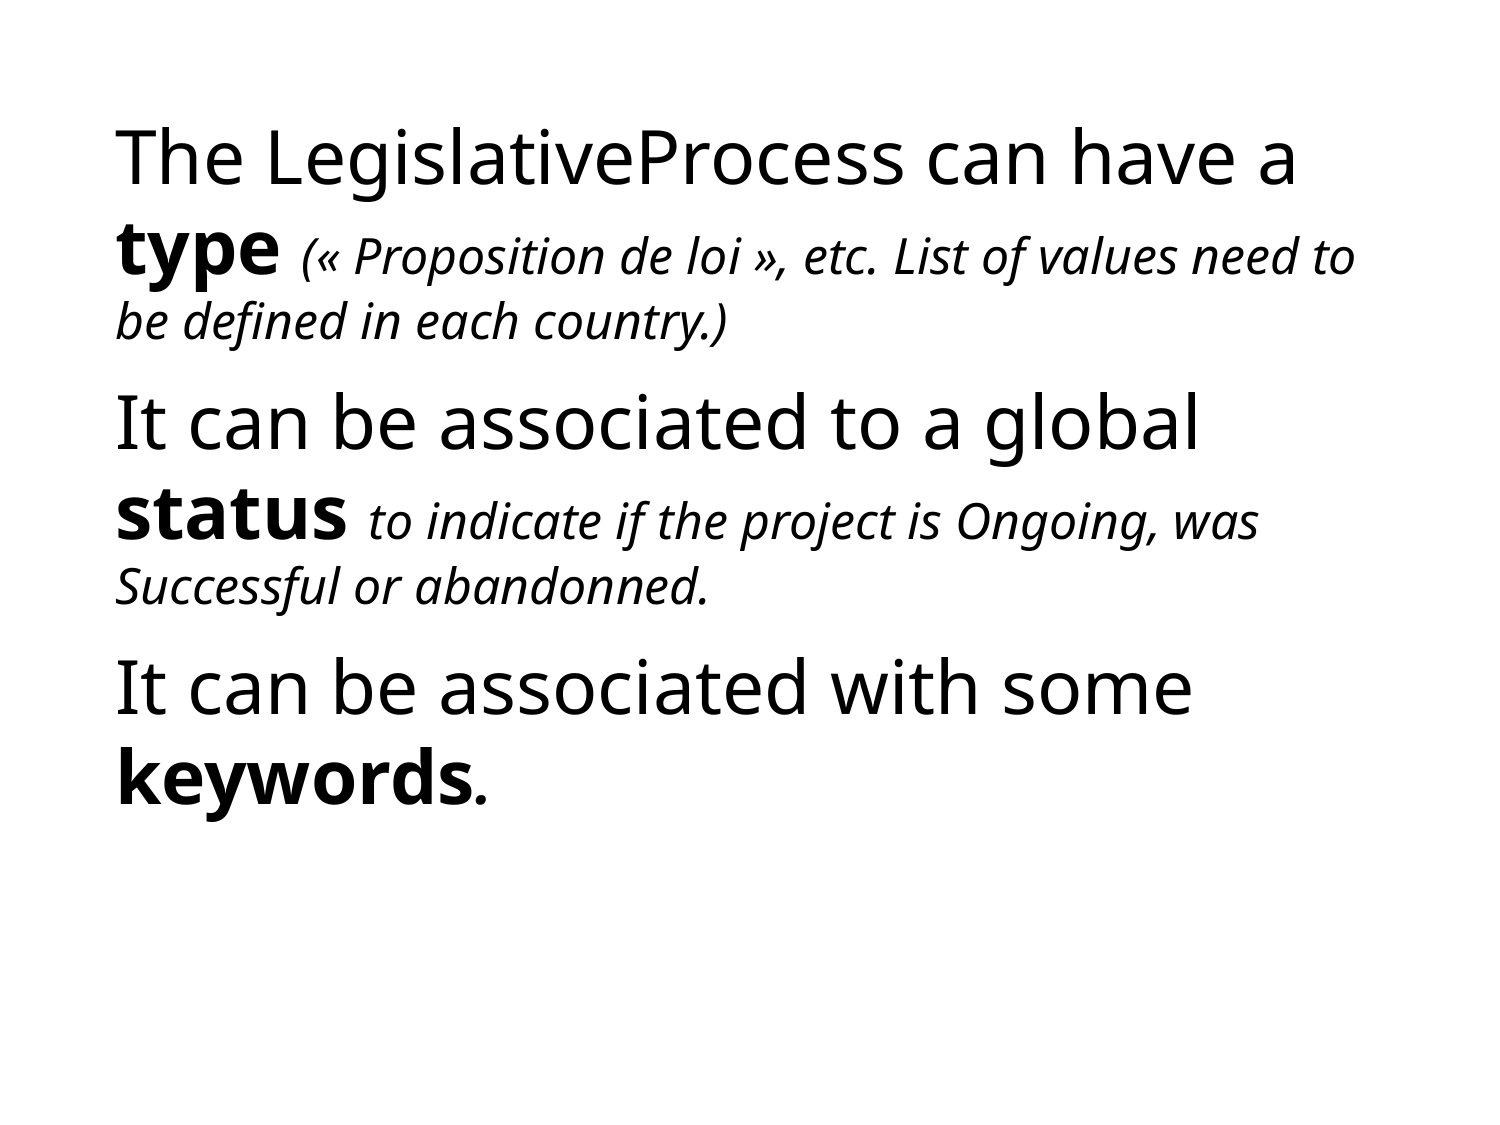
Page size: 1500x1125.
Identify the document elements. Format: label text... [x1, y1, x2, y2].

text_box The LegislativeProcess can have a type (« Proposition de loi », etc. List of values need to be defined in each country.) It can be associated to a global status to indicate if the project is Ongoing, was Successful or abandonned. It can be associated with some keywords. [100, 101, 1400, 844]
